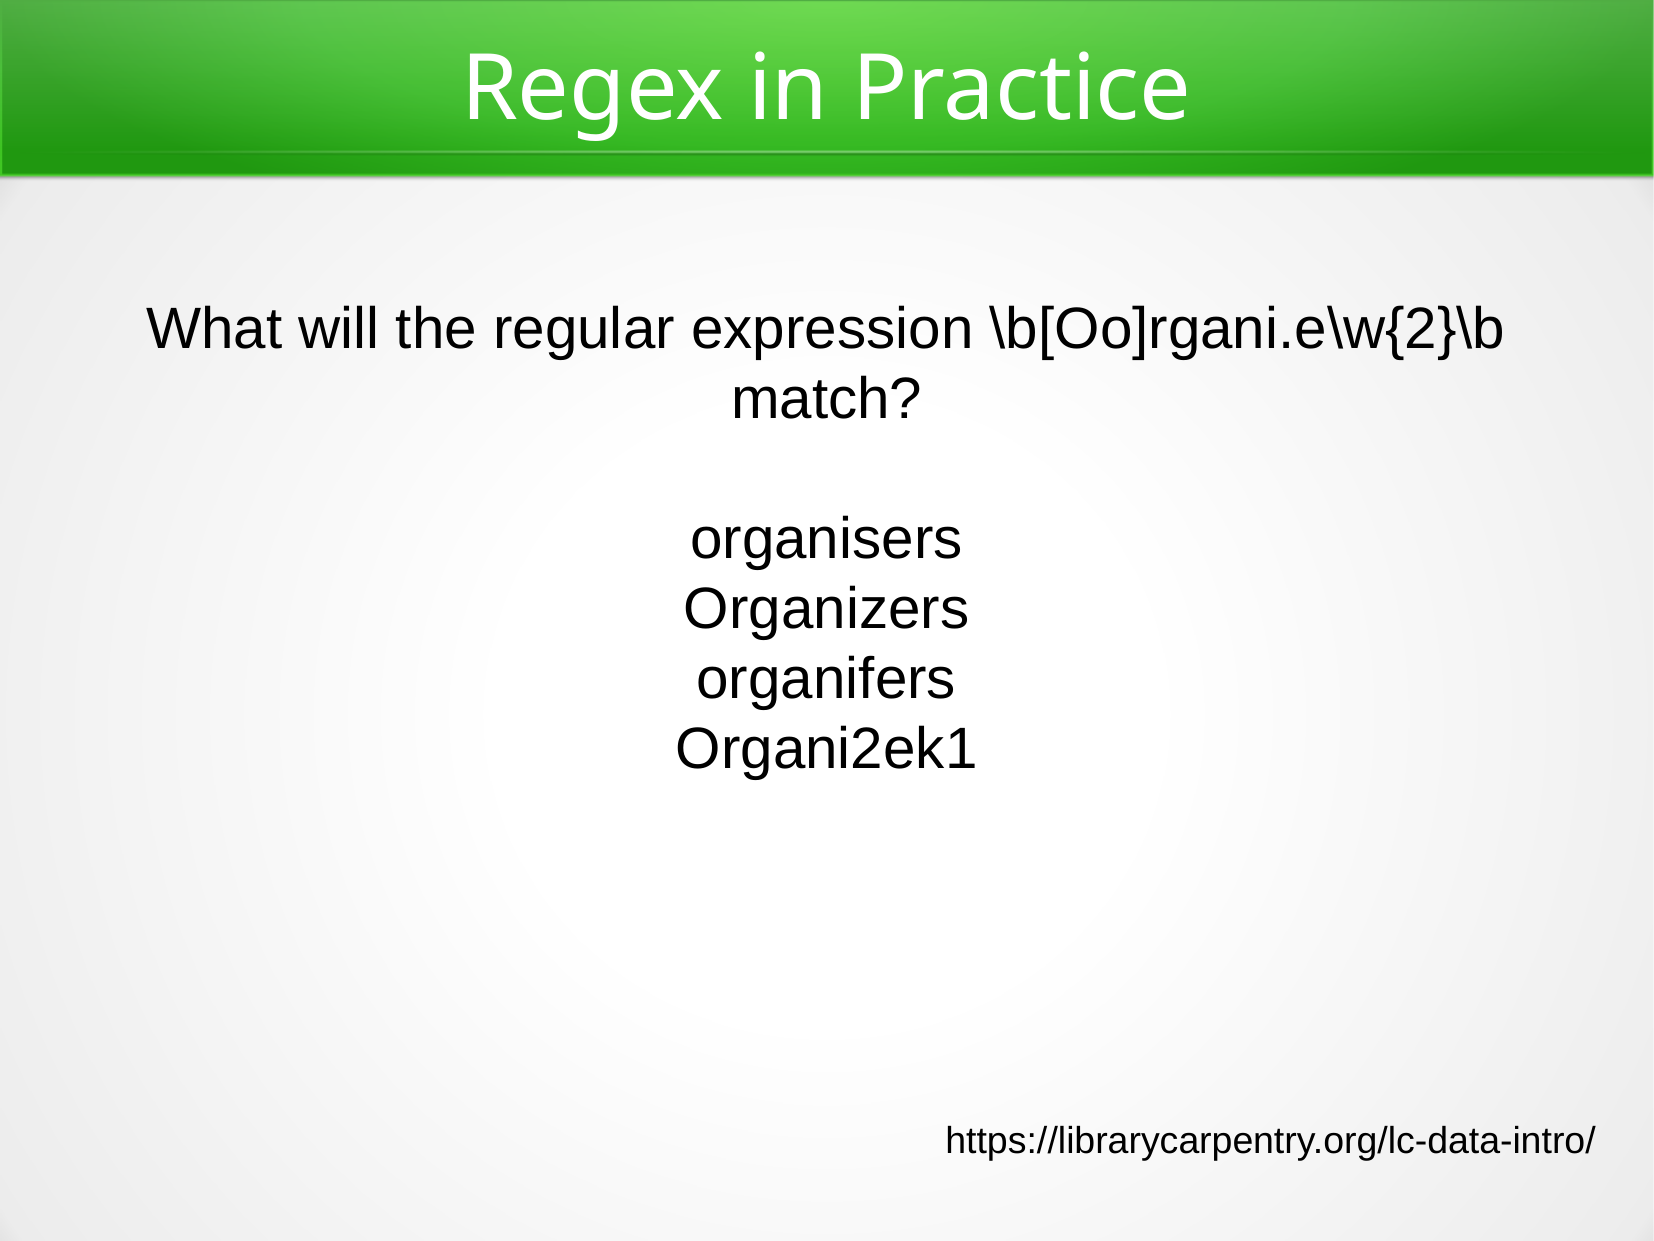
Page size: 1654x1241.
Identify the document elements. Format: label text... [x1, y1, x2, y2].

text_box https://librarycarpentry.org/lc-data-intro/ [930, 1108, 1611, 1166]
text_box What will the regular expression \b[Oo]rgani.e\w{2}\b match? organisers Organizers organifers Organi2ek1 [82, 290, 1571, 1010]
picture [0, 0, 1654, 1241]
text_box Regex in Practice [82, 11, 1571, 154]
